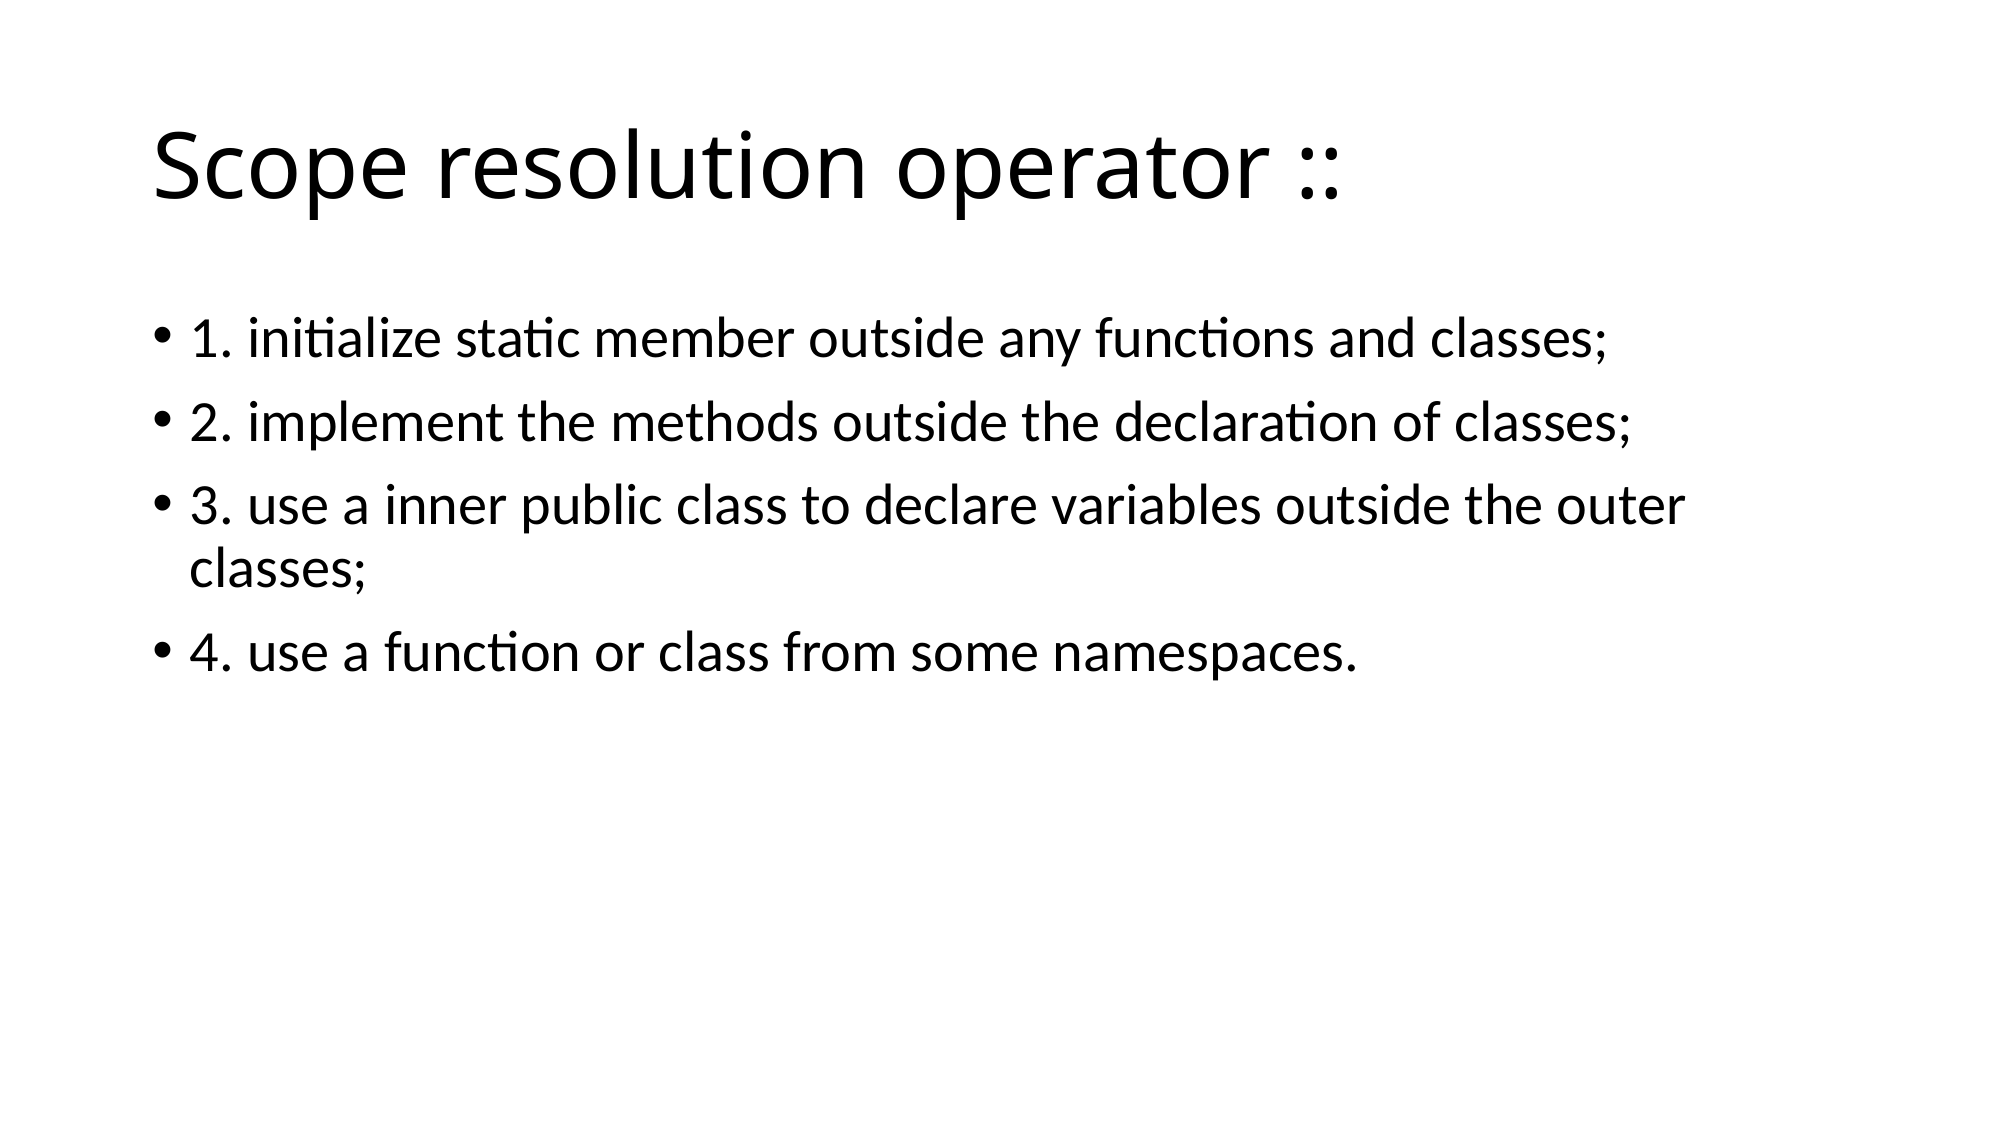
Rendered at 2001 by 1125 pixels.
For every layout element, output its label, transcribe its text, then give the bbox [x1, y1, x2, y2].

title Scope resolution operator :: [137, 59, 1863, 278]
list 1. initialize static member outside any functions and classes; 2. implement the methods outside the declaration of classes; 3. use a inner public class to declare variables outside the outer classes; 4. use a function or class from some namespaces. [137, 299, 1863, 1014]
